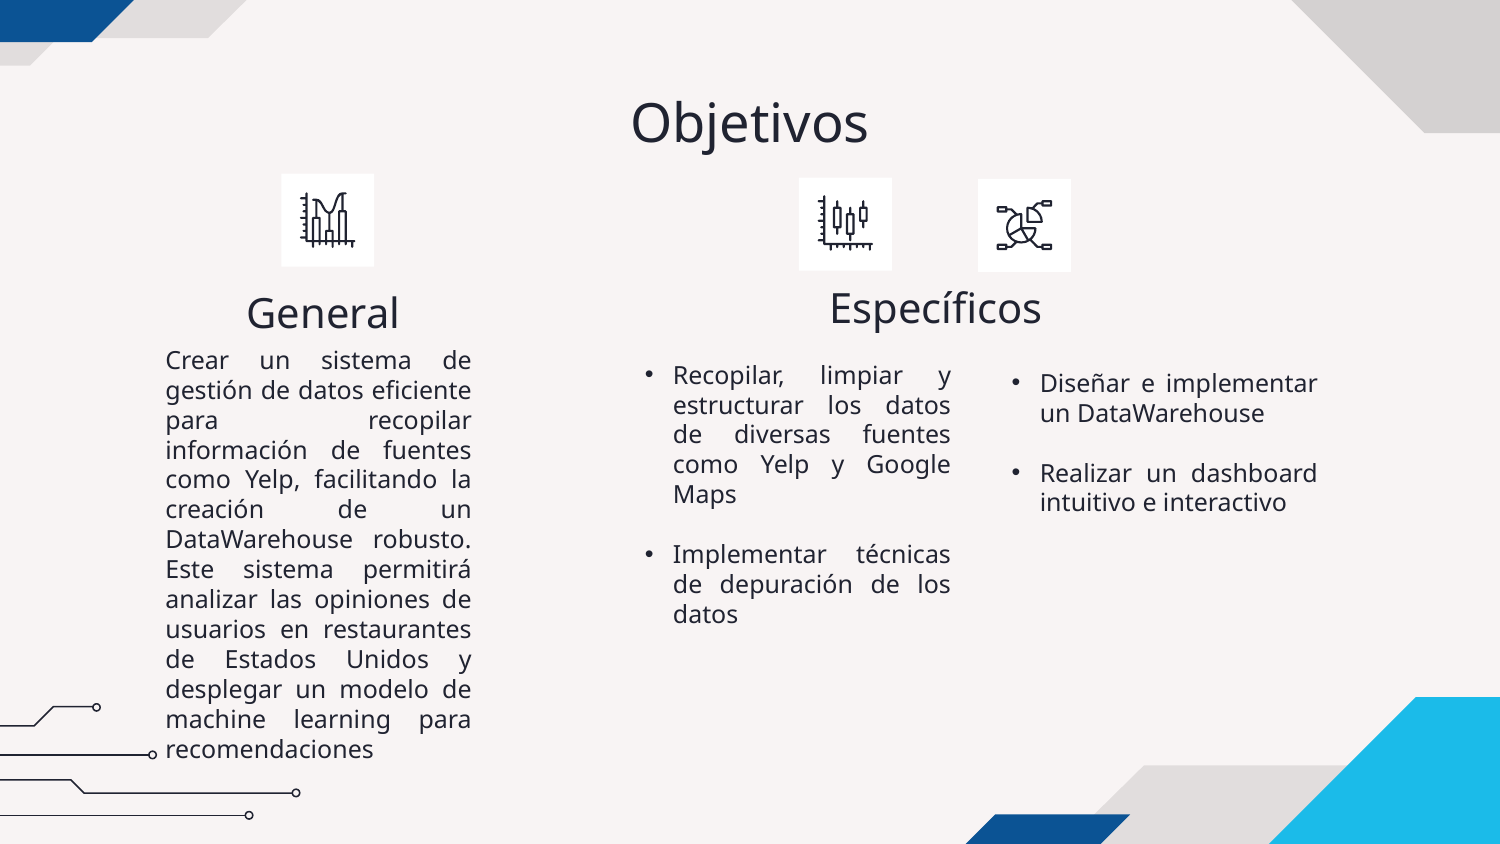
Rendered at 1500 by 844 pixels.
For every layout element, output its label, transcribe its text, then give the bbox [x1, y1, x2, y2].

subtitle Diseñar e implementar un DataWarehouse Realizar un dashboard intuitivo e interactivo [996, 352, 1334, 601]
subtitle General [155, 266, 492, 353]
subtitle Específicos [767, 261, 1105, 347]
text_box [798, 177, 892, 271]
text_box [817, 194, 874, 252]
title Objetivos [118, 72, 1382, 167]
subtitle Recopilar, limpiar y estructurar los datos de diversas fuentes como Yelp y Google Maps Implementar técnicas de depuración de los datos [629, 344, 967, 593]
text_box [281, 173, 375, 267]
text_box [996, 199, 1053, 251]
text_box [978, 178, 1071, 272]
subtitle Crear un sistema de gestión de datos eficiente para recopilar información de fuentes como Yelp, facilitando la creación de un DataWarehouse robusto. Este sistema permitirá analizar las opiniones de usuarios en restaurantes de Estados Unidos y desplegar un modelo de machine learning para recomendaciones [150, 329, 488, 578]
text_box [299, 192, 356, 248]
